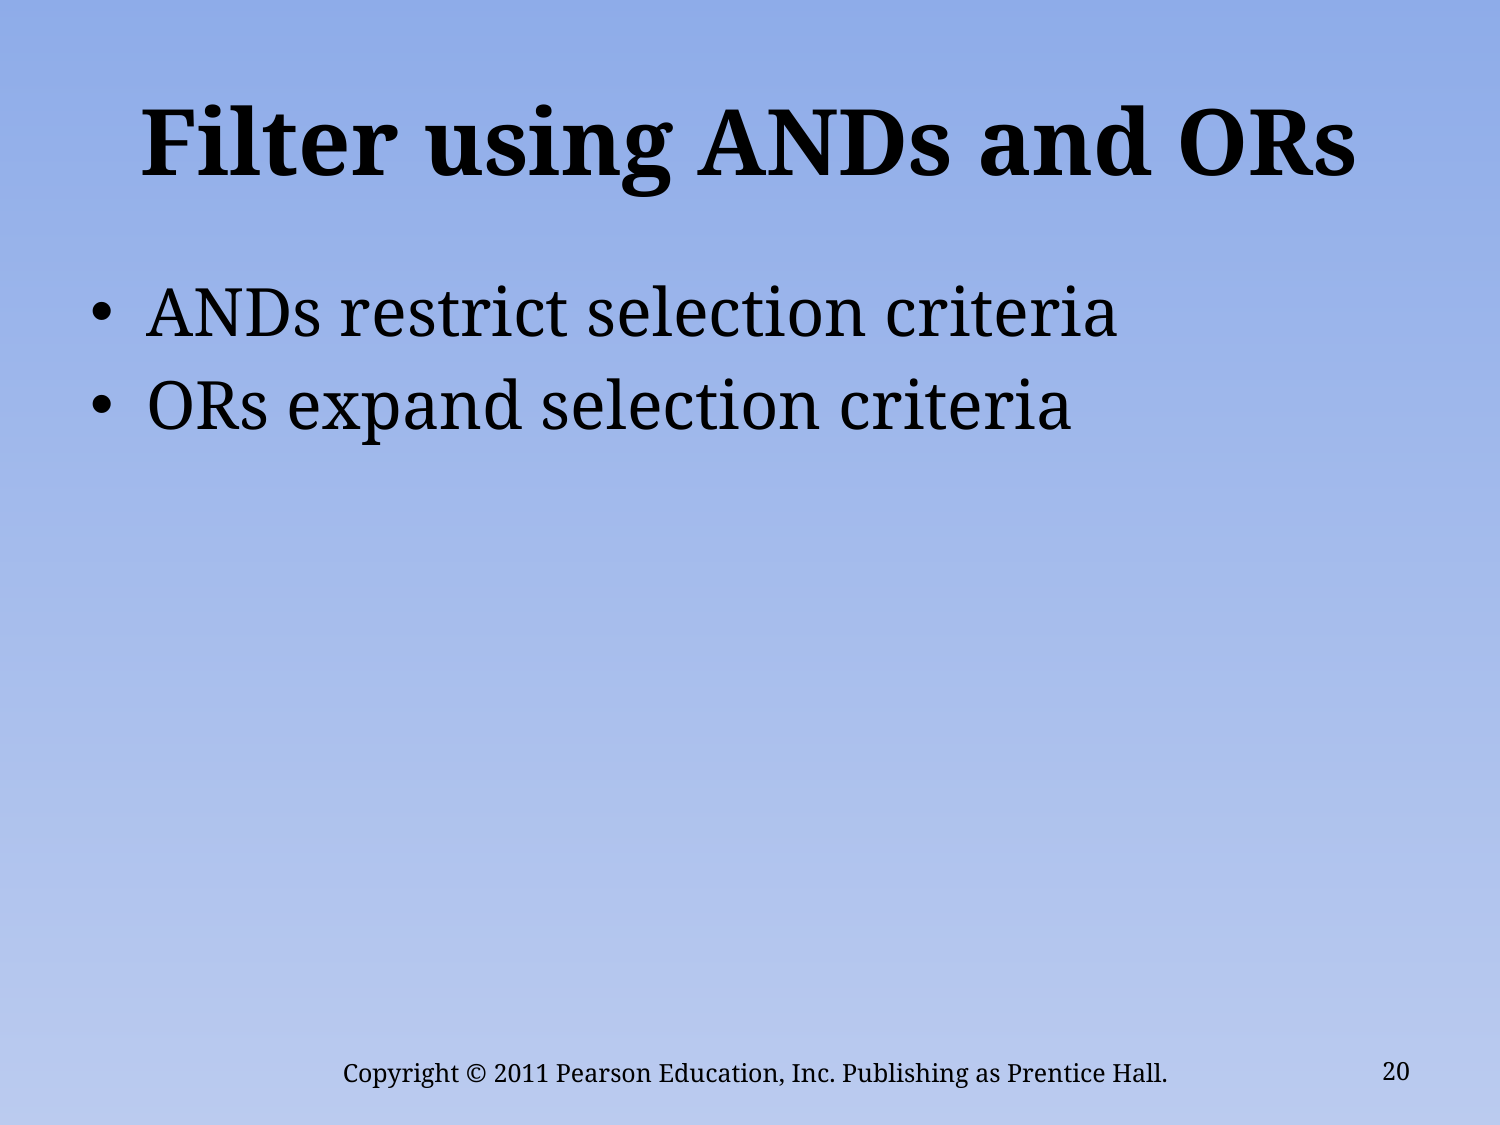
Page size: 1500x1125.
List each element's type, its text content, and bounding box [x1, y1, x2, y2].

footer Copyright © 2011 Pearson Education, Inc. Publishing as Prentice Hall. [312, 1042, 1213, 1103]
title Filter using ANDs and ORs [75, 45, 1425, 233]
list ANDs restrict selection criteria ORs expand selection criteria [75, 262, 1425, 1005]
slide_number 20 [1312, 1042, 1425, 1103]
